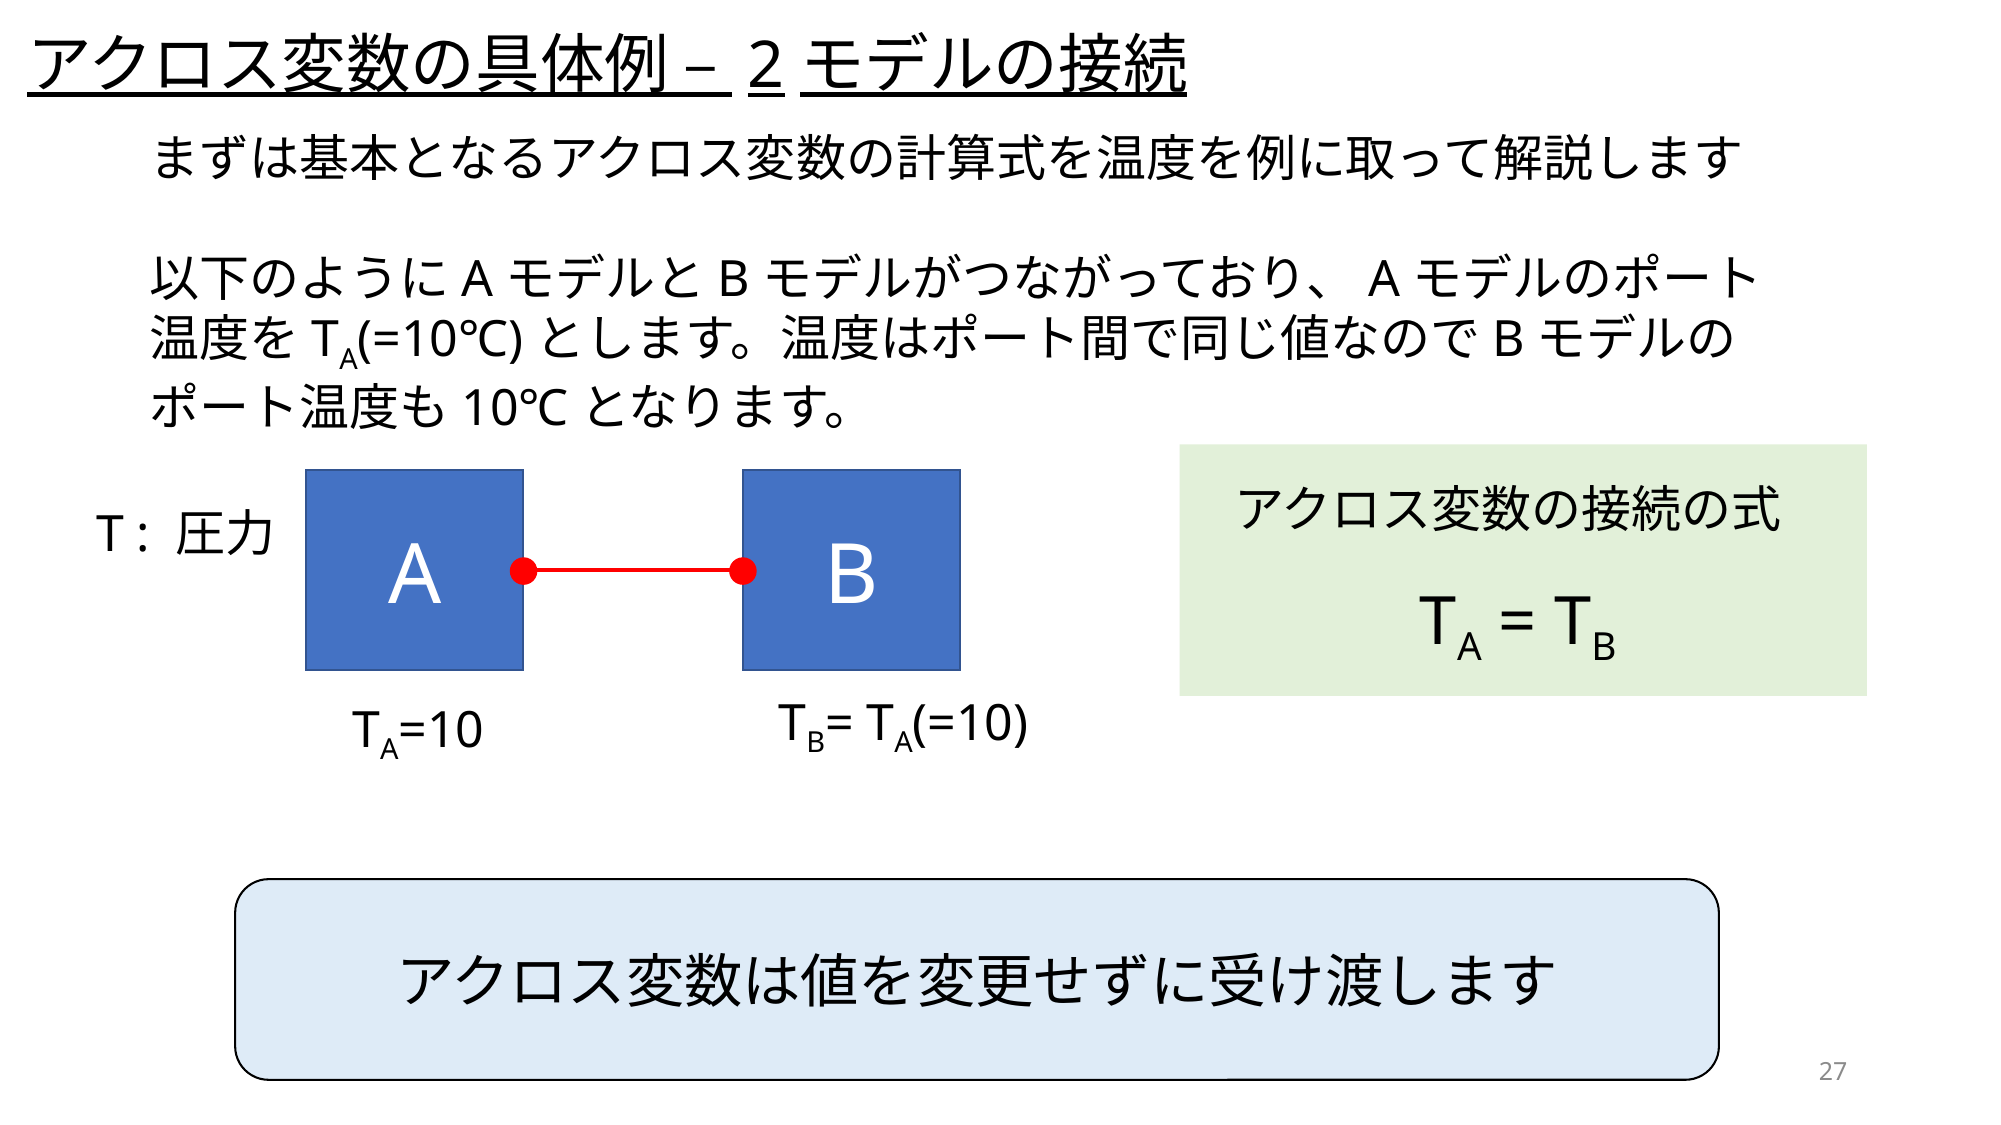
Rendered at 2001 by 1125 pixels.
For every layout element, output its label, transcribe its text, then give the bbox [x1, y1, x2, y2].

text_box A [305, 469, 524, 671]
text_box B [742, 469, 961, 671]
text_box [509, 557, 538, 585]
text_box [1179, 443, 1868, 697]
slide_number 27 [1412, 1042, 1863, 1103]
text_box TB= TA(=10) [763, 682, 1044, 766]
text_box まずは基本となるアクロス変数の計算式を温度を例に取って解説します 以下のようにAモデルとBモデルがつながっており、Aモデルのポート温度をTA(=10℃)とします。温度はポート間で同じ値なのでBモデルのポート温度も10℃となります。 [134, 119, 1786, 443]
text_box アクロス変数の接続の式 [1219, 469, 1797, 545]
text_box TA=10 [337, 690, 499, 774]
text_box アクロス変数の具体例 – 2モデルの接続 [18, 14, 1196, 109]
text_box TA = TB [1405, 570, 1642, 676]
text_box [729, 557, 757, 585]
text_box T : 圧力 [81, 494, 290, 570]
text_box アクロス変数は値を変更せずに受け渡します [234, 878, 1720, 1081]
